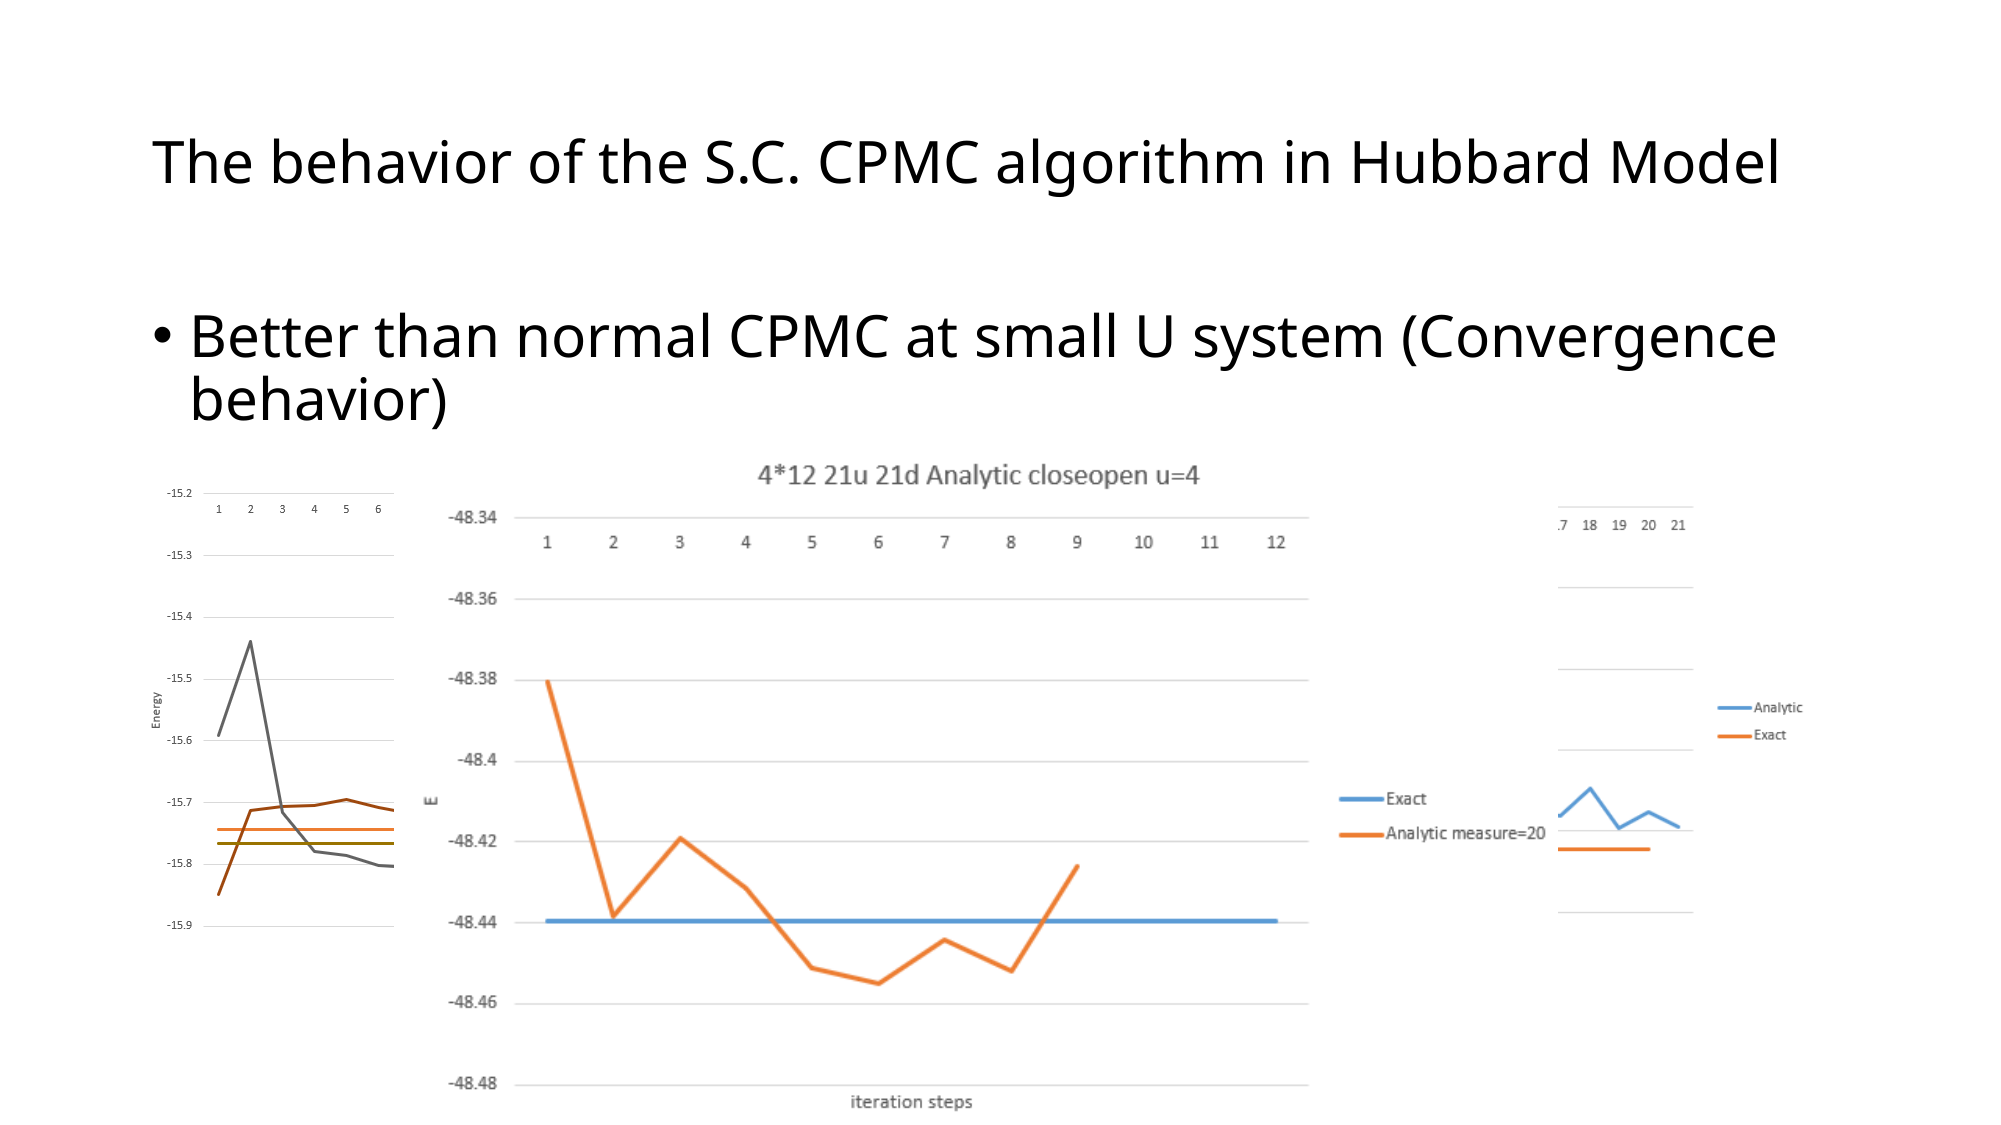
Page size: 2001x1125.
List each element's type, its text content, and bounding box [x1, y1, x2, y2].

title The behavior of the S.C. CPMC algorithm in Hubbard Model [137, 59, 1863, 278]
picture [136, 447, 1818, 1125]
list Better than normal CPMC at small U system (Convergence behavior) [137, 299, 1863, 1014]
